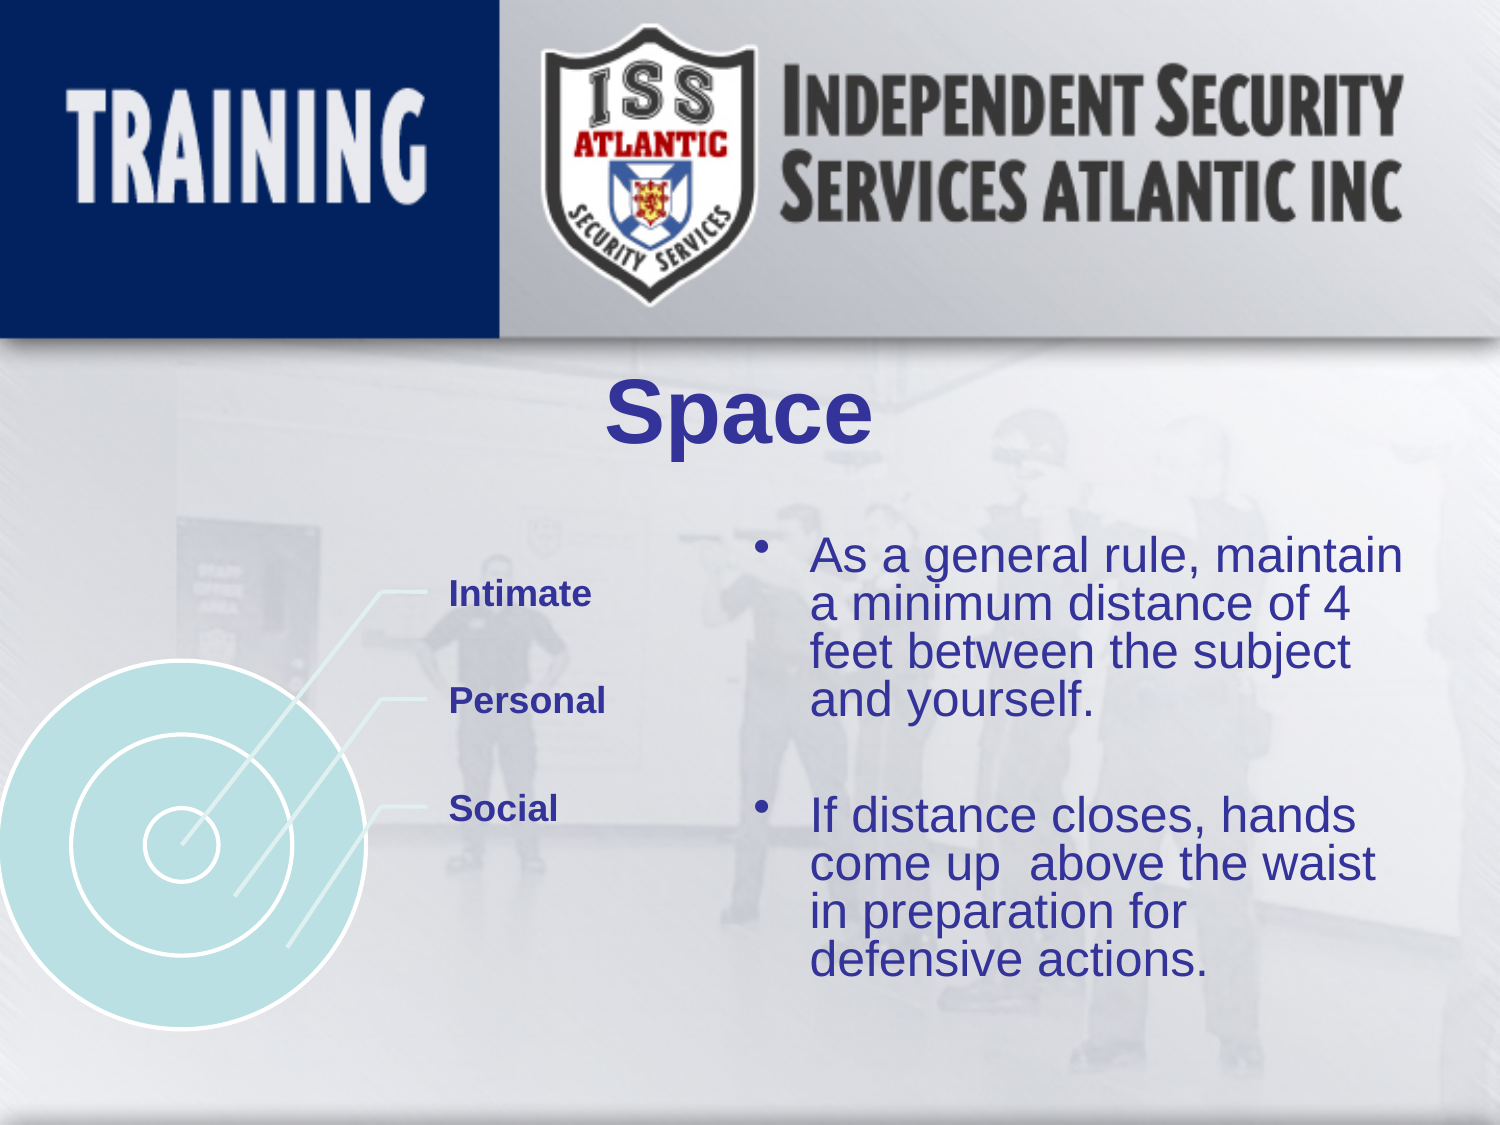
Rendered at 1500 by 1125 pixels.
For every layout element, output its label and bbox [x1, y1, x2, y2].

text_box [0, 441, 612, 1125]
picture [0, 0, 1500, 1125]
